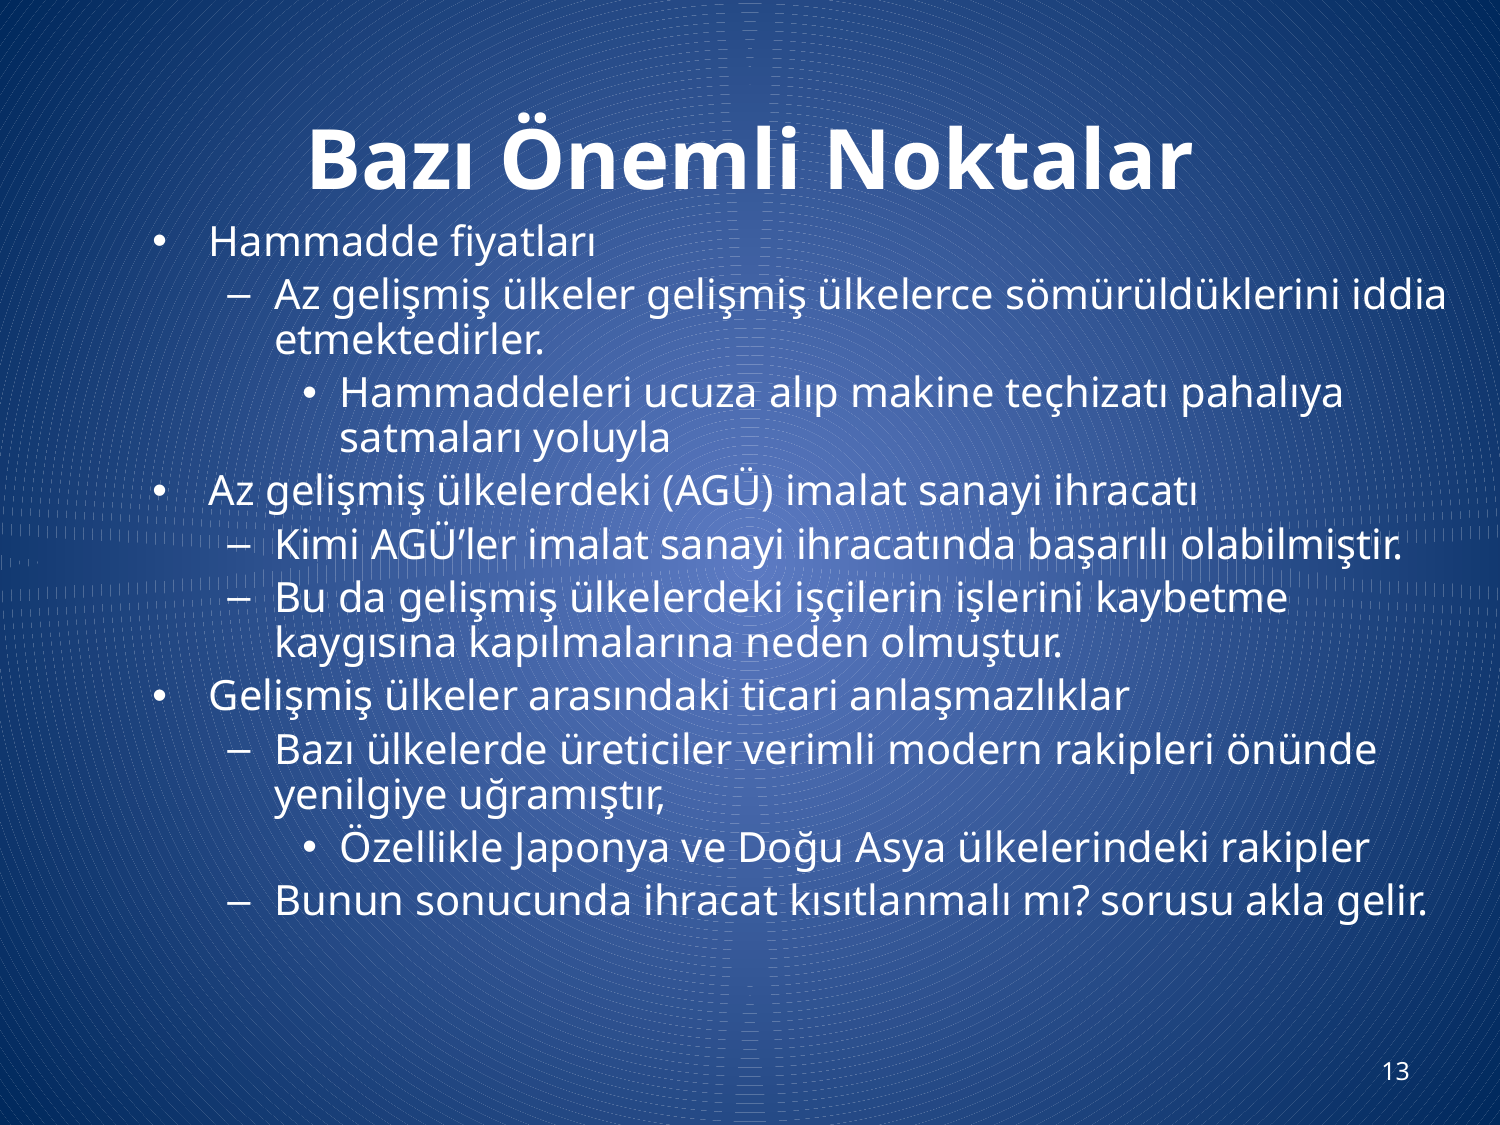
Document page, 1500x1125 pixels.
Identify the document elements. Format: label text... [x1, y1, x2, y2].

title Bazı Önemli Noktalar [112, 62, 1388, 251]
list Hammadde fiyatları Az gelişmiş ülkeler gelişmiş ülkelerce sömürüldüklerini iddia etmektedirler. Hammaddeleri ucuza alıp makine teçhizatı pahalıya satmaları yoluyla Az gelişmiş ülkelerdeki (AGÜ) imalat sanayi ihracatı Kimi AGÜ’ler imalat sanayi ihracatında başarılı olabilmiştir. Bu da gelişmiş ülkelerdeki işçilerin işlerini kaybetme kaygısına kapılmalarına neden olmuştur. Gelişmiş ülkeler arasındaki ticari anlaşmazlıklar Bazı ülkelerde üreticiler verimli modern rakipleri önünde yenilgiye uğramıştır, Özellikle Japonya ve Doğu Asya ülkelerindeki rakipler Bunun sonucunda ihracat kısıtlanmalı mı? sorusu akla gelir. [137, 212, 1471, 1083]
slide_number 13 [1074, 1042, 1425, 1103]
